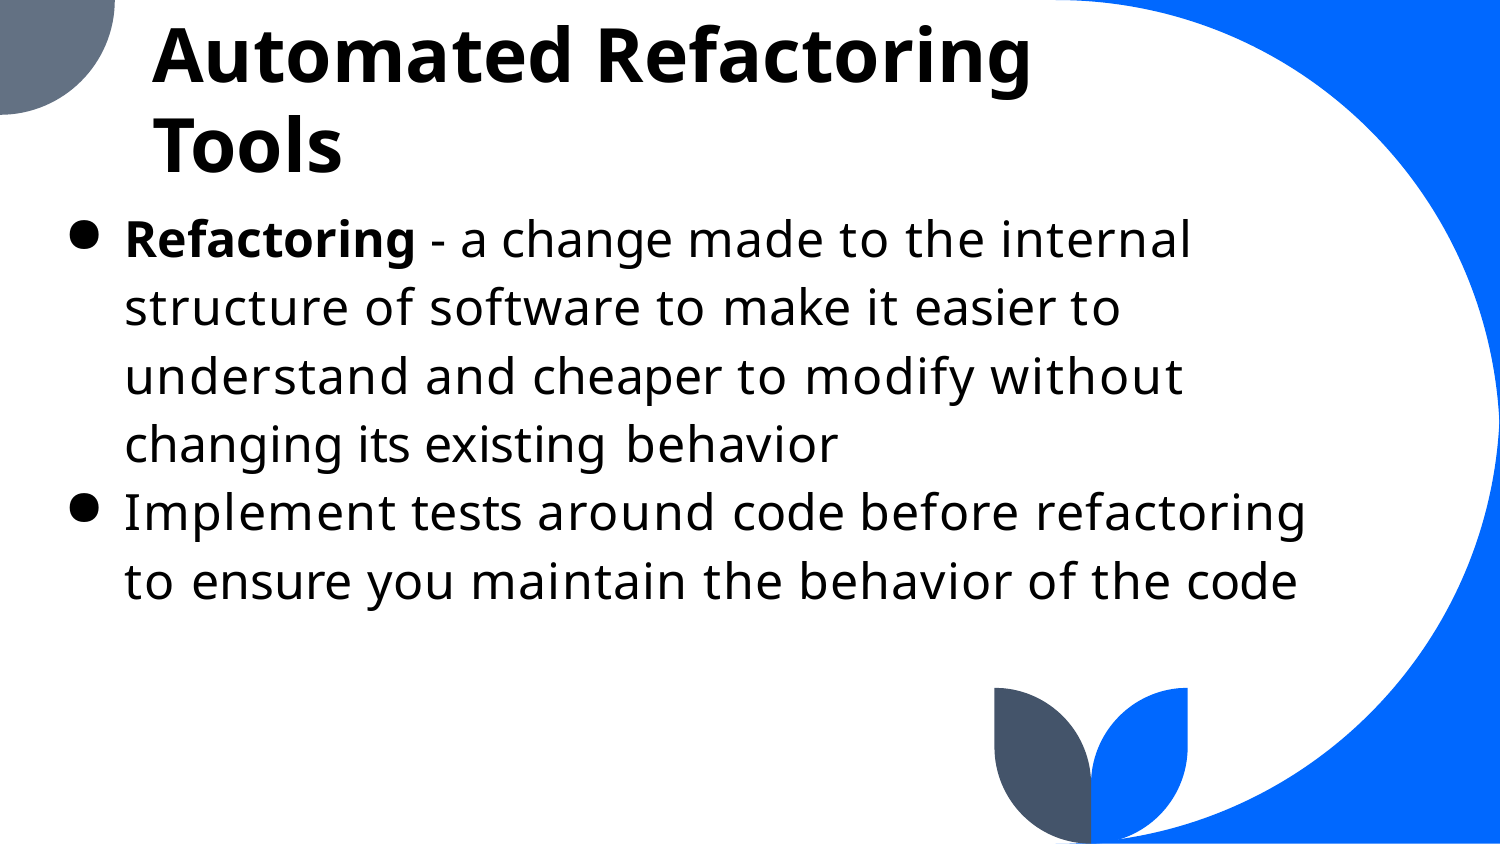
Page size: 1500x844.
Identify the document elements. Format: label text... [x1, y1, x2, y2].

text_box Automated Refactoring Tools [137, 0, 1150, 195]
text_box Refactoring - a change made to the internal structure of software to make it easier to understand and cheaper to modify without changing its existing behavior Implement tests around code before refactoring to ensure you maintain the behavior of the code [62, 196, 1385, 610]
